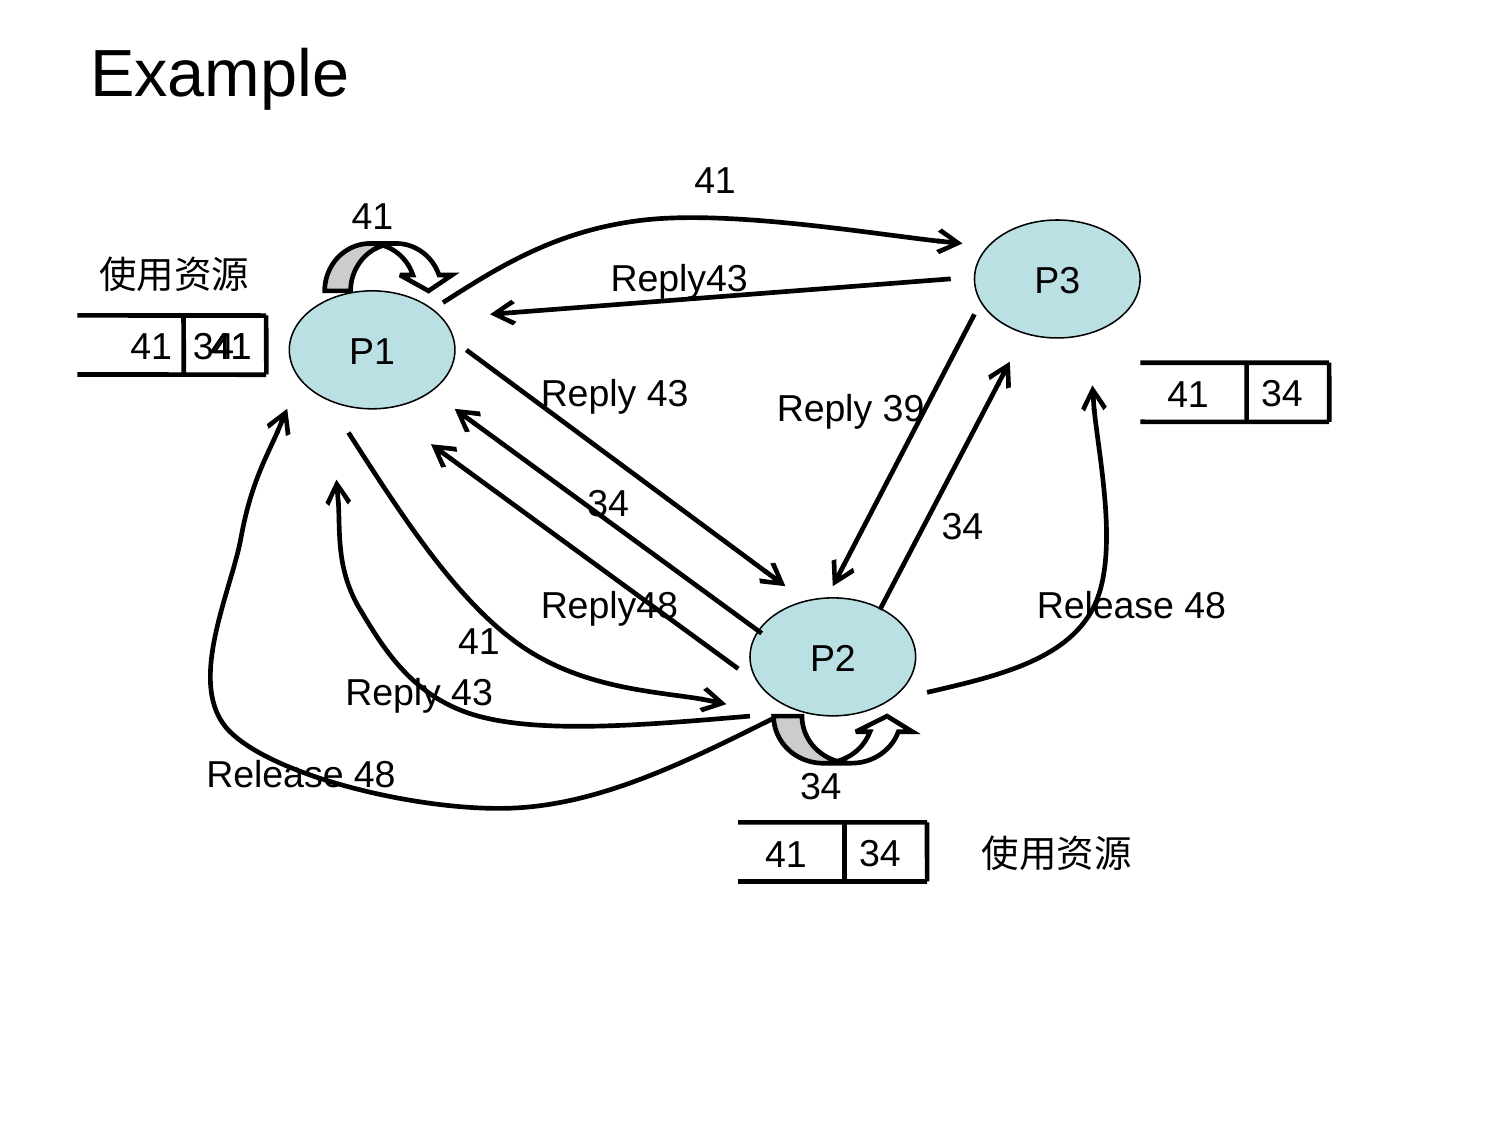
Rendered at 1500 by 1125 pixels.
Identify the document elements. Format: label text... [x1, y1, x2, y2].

text_box [348, 432, 523, 558]
text_box Reply 39 [762, 376, 940, 437]
text_box 41 [336, 184, 408, 245]
title Example [75, 19, 1425, 121]
text_box Reply43 [595, 246, 763, 307]
text_box 34 [572, 471, 644, 532]
text_box P1 [289, 290, 455, 409]
text_box 34 [926, 494, 999, 555]
text_box 34 [1246, 361, 1318, 422]
text_box 41 [1152, 362, 1224, 423]
text_box P3 [974, 219, 1141, 338]
text_box Reply48 [549, 574, 693, 634]
text_box Reply 43 [525, 361, 704, 422]
text_box 41 [195, 314, 267, 374]
text_box [454, 408, 572, 495]
text_box 41 [679, 148, 751, 209]
text_box [430, 444, 609, 574]
text_box [490, 301, 595, 324]
text_box [940, 361, 1010, 494]
text_box 41 [750, 822, 822, 883]
text_box [832, 437, 911, 587]
text_box [852, 716, 913, 763]
text_box Release 48 [191, 742, 411, 803]
text_box [563, 422, 786, 587]
text_box 使用资源 [84, 243, 265, 304]
text_box Release 48 [1022, 574, 1241, 634]
text_box [324, 245, 452, 291]
text_box 34 [844, 821, 916, 881]
text_box [210, 408, 774, 809]
text_box P2 [750, 597, 916, 716]
text_box 使用资源 [966, 822, 1147, 883]
text_box 41 34 [99, 314, 195, 374]
text_box [442, 217, 963, 303]
text_box 34 [785, 754, 857, 815]
text_box [927, 385, 1107, 693]
